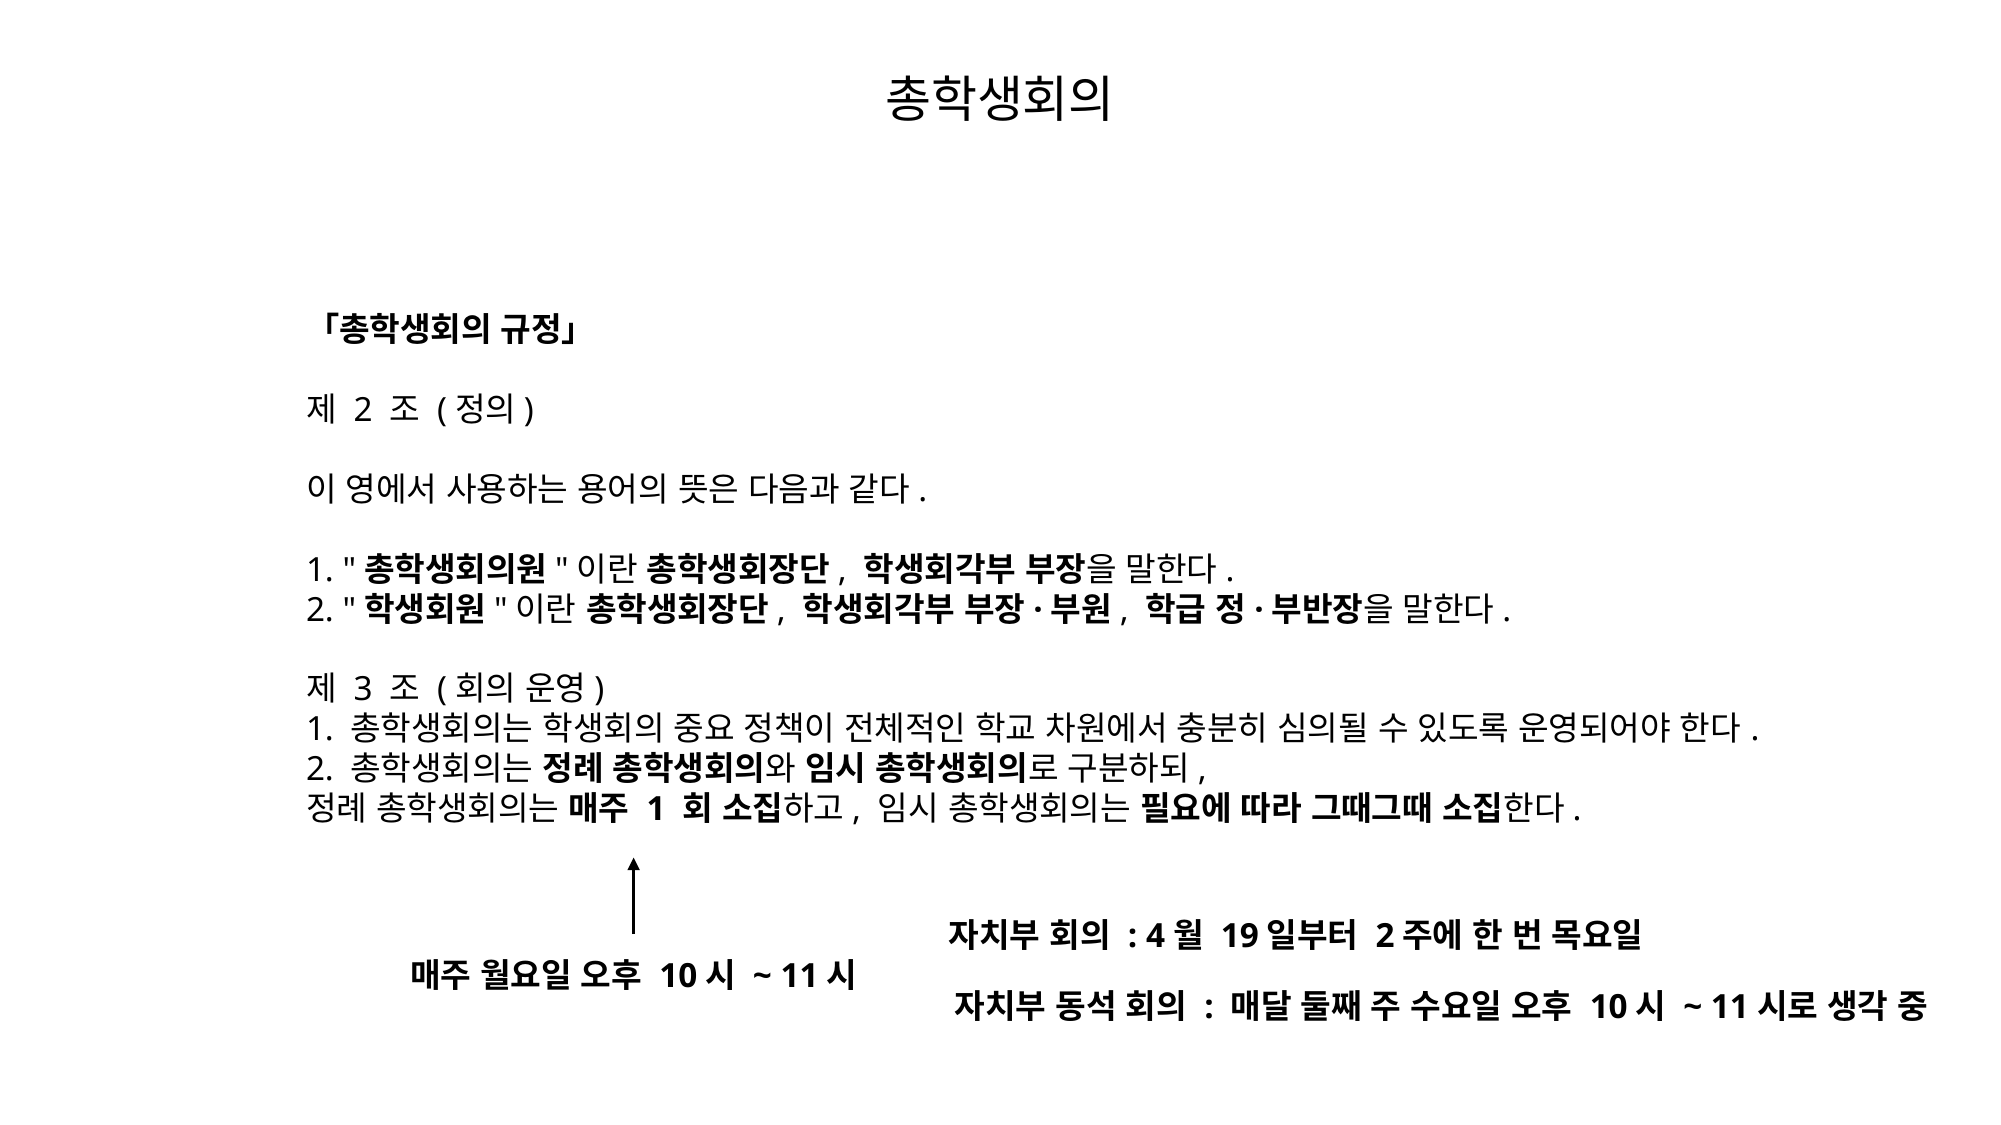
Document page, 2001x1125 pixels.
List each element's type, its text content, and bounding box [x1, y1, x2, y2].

text_box 매주 월요일 오후 10시 ~ 11시 [395, 946, 872, 1002]
text_box 「총학생회의 규정」 제 2 조 (정의) 이 영에서 사용하는 용어의 뜻은 다음과 같다. 1. "총학생회의원"이란 총학생회장단, 학생회각부 부장을 말한다. 2. "학생회원"이란 총학생회장단, 학생회각부 부장·부원, 학급 정·부반장을 말한다. 제 3 조 (회의 운영) 1. 총학생회의는 학생회의 중요 정책이 전체적인 학교 차원에서 충분히 심의될 수 있도록 운영되어야 한다. 2. 총학생회의는 정례 총학생회의와 임시 총학생회의로 구분하되, 정례 총학생회의는 매주 1 회 소집하고, 임시 총학생회의는 필요에 따라 그때그때 소집한다. [291, 300, 1775, 875]
text_box 총학생회의 [870, 60, 1130, 135]
text_box 자치부 동석 회의 : 매달 둘째 주 수요일 오후 10시 ~ 11시로 생각 중 [940, 978, 1943, 1033]
text_box 자치부 회의 : 4월 19일부터 2주에 한 번 목요일 [934, 906, 1659, 961]
